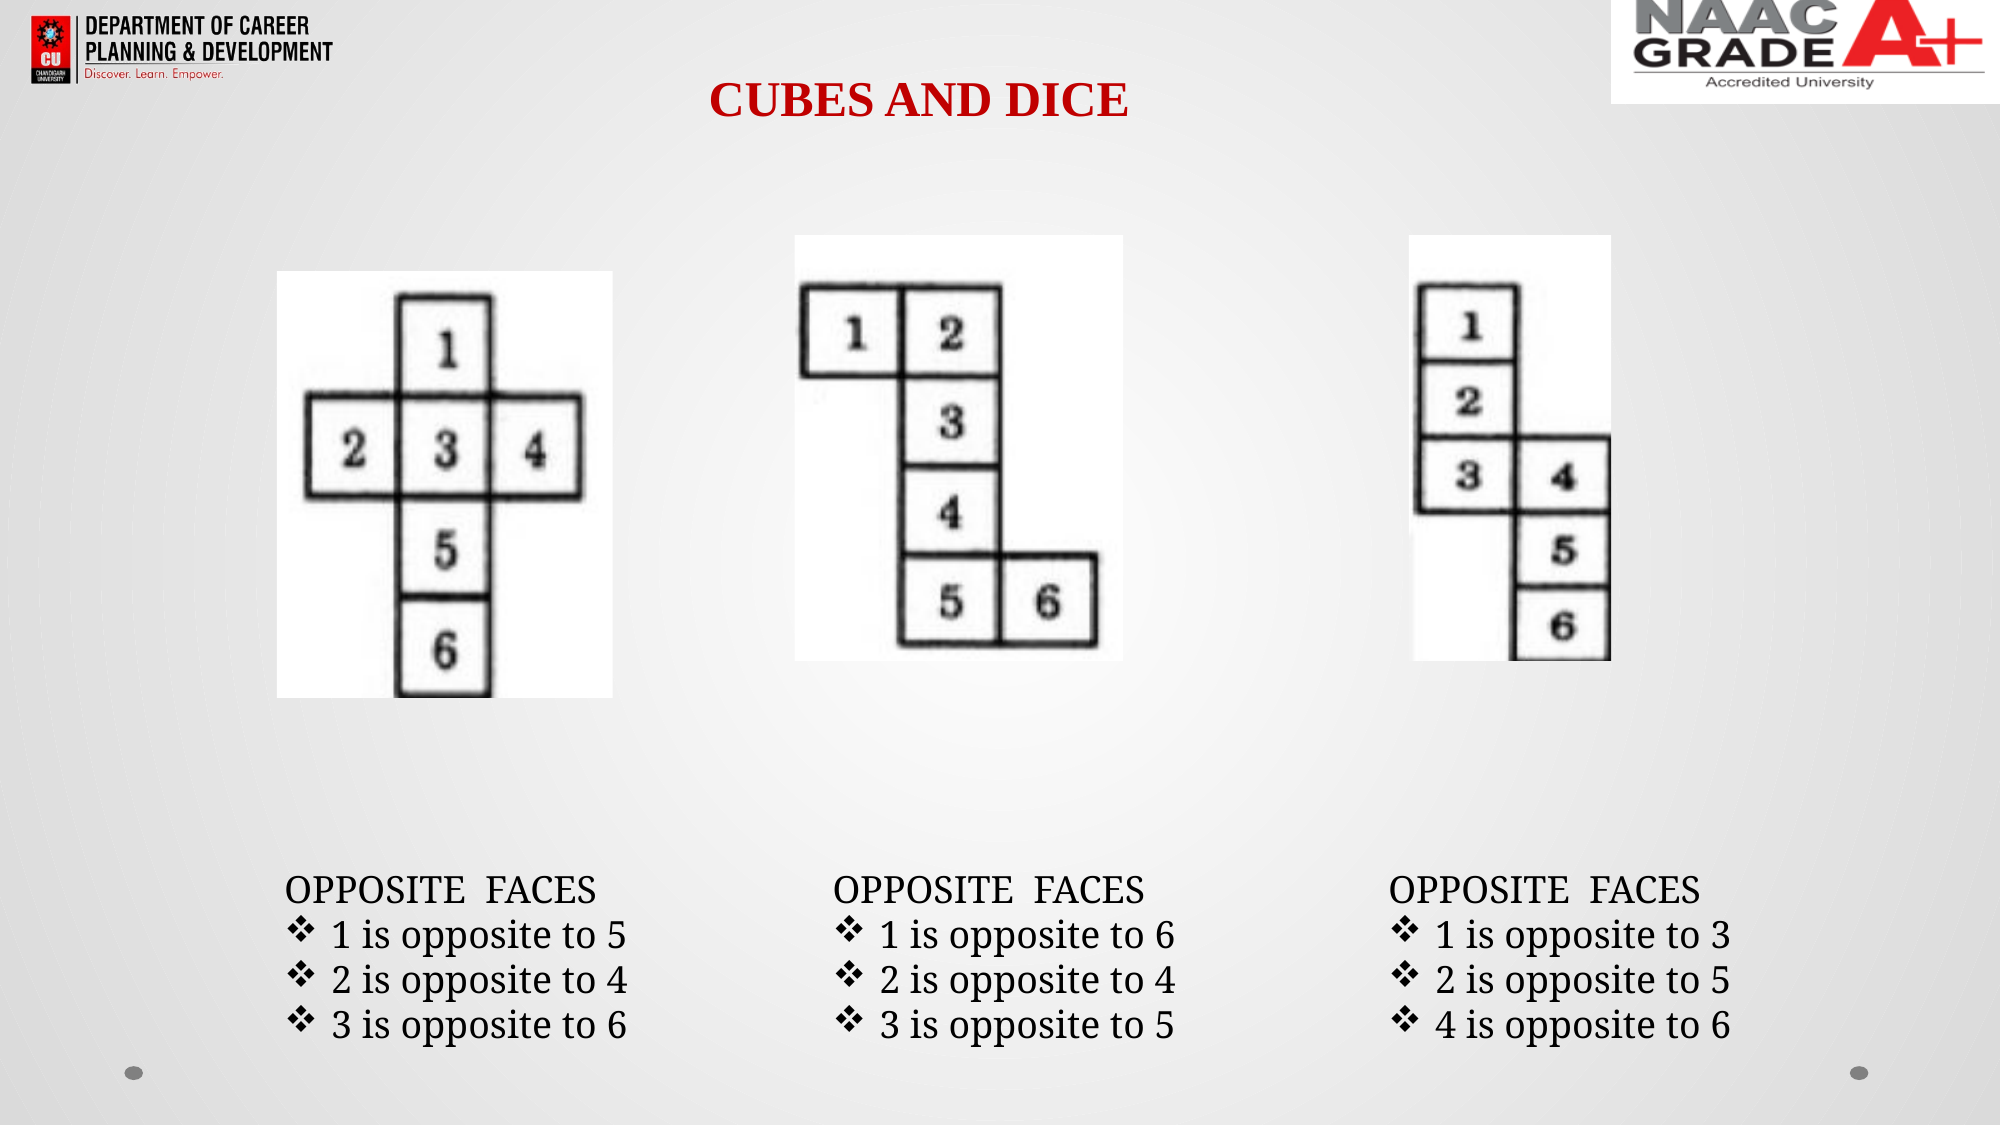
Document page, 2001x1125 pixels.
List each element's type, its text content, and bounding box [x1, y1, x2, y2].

text_box CUBES AND DICE [618, 59, 1435, 134]
picture [1408, 234, 1612, 661]
picture [23, 0, 349, 100]
text_box OPPOSITE FACES 1 is opposite to 3 2 is opposite to 5 4 is opposite to 6 [1373, 858, 1777, 1053]
picture [276, 271, 613, 698]
picture [1610, 0, 2000, 105]
picture [794, 234, 1124, 661]
text_box OPPOSITE FACES 1 is opposite to 5 2 is opposite to 4 3 is opposite to 6 [269, 858, 643, 1053]
text_box OPPOSITE FACES 1 is opposite to 6 2 is opposite to 4 3 is opposite to 5 [817, 858, 1191, 1098]
